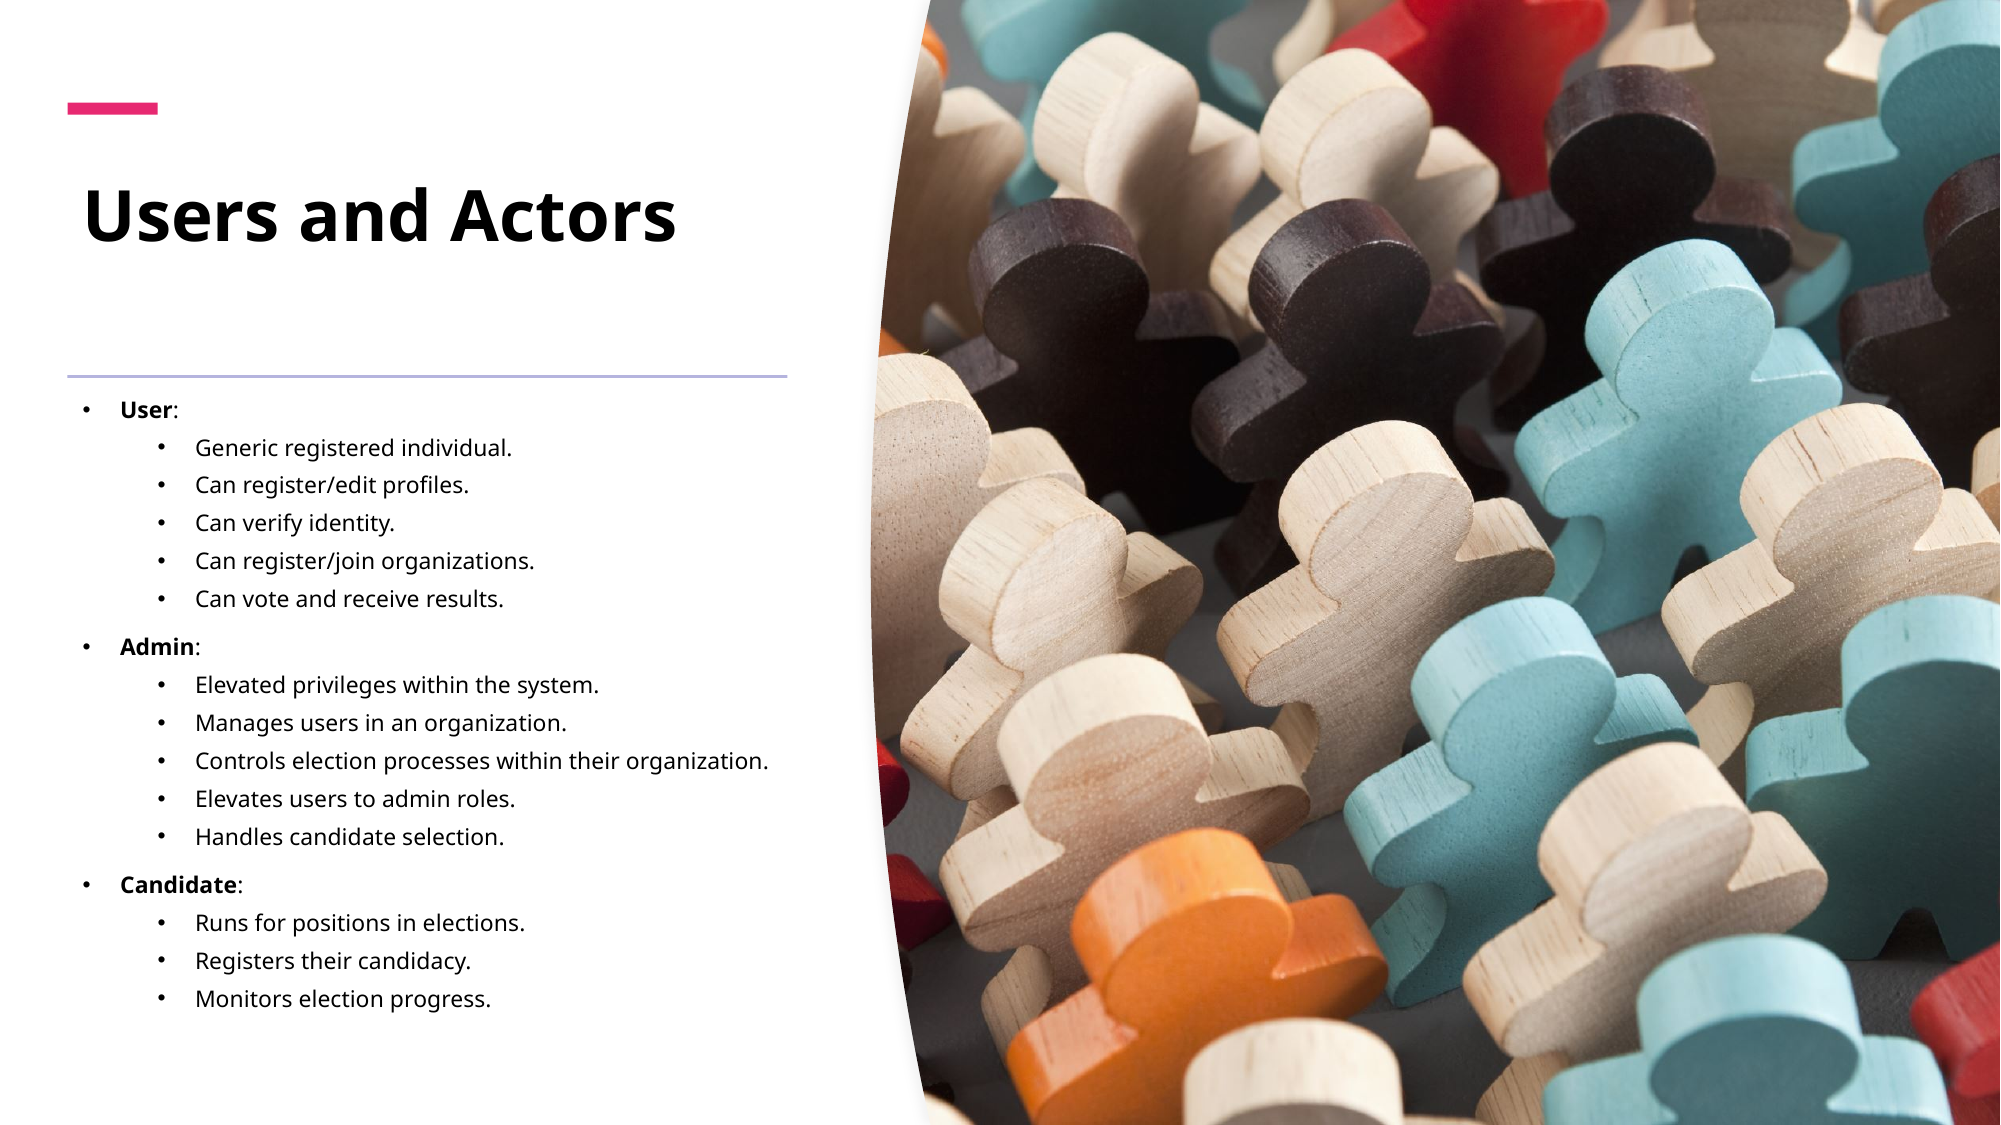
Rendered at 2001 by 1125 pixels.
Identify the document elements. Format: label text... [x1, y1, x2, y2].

text_box [66, 374, 788, 379]
list User: Generic registered individual. Can register/edit profiles. Can verify identity. Can register/join organizations. Can vote and receive results. Admin: Elevated privileges within the system. Manages users in an organization. Controls election processes within their organization. Elevates users to admin roles. Handles candidate selection. Candidate: Runs for positions in elections. Registers their candidacy. Monitors election progress. [67, 387, 806, 976]
text_box [0, 0, 870, 1125]
text_box [67, 102, 159, 116]
title Users and Actors [67, 161, 804, 341]
picture [870, 0, 2000, 1125]
